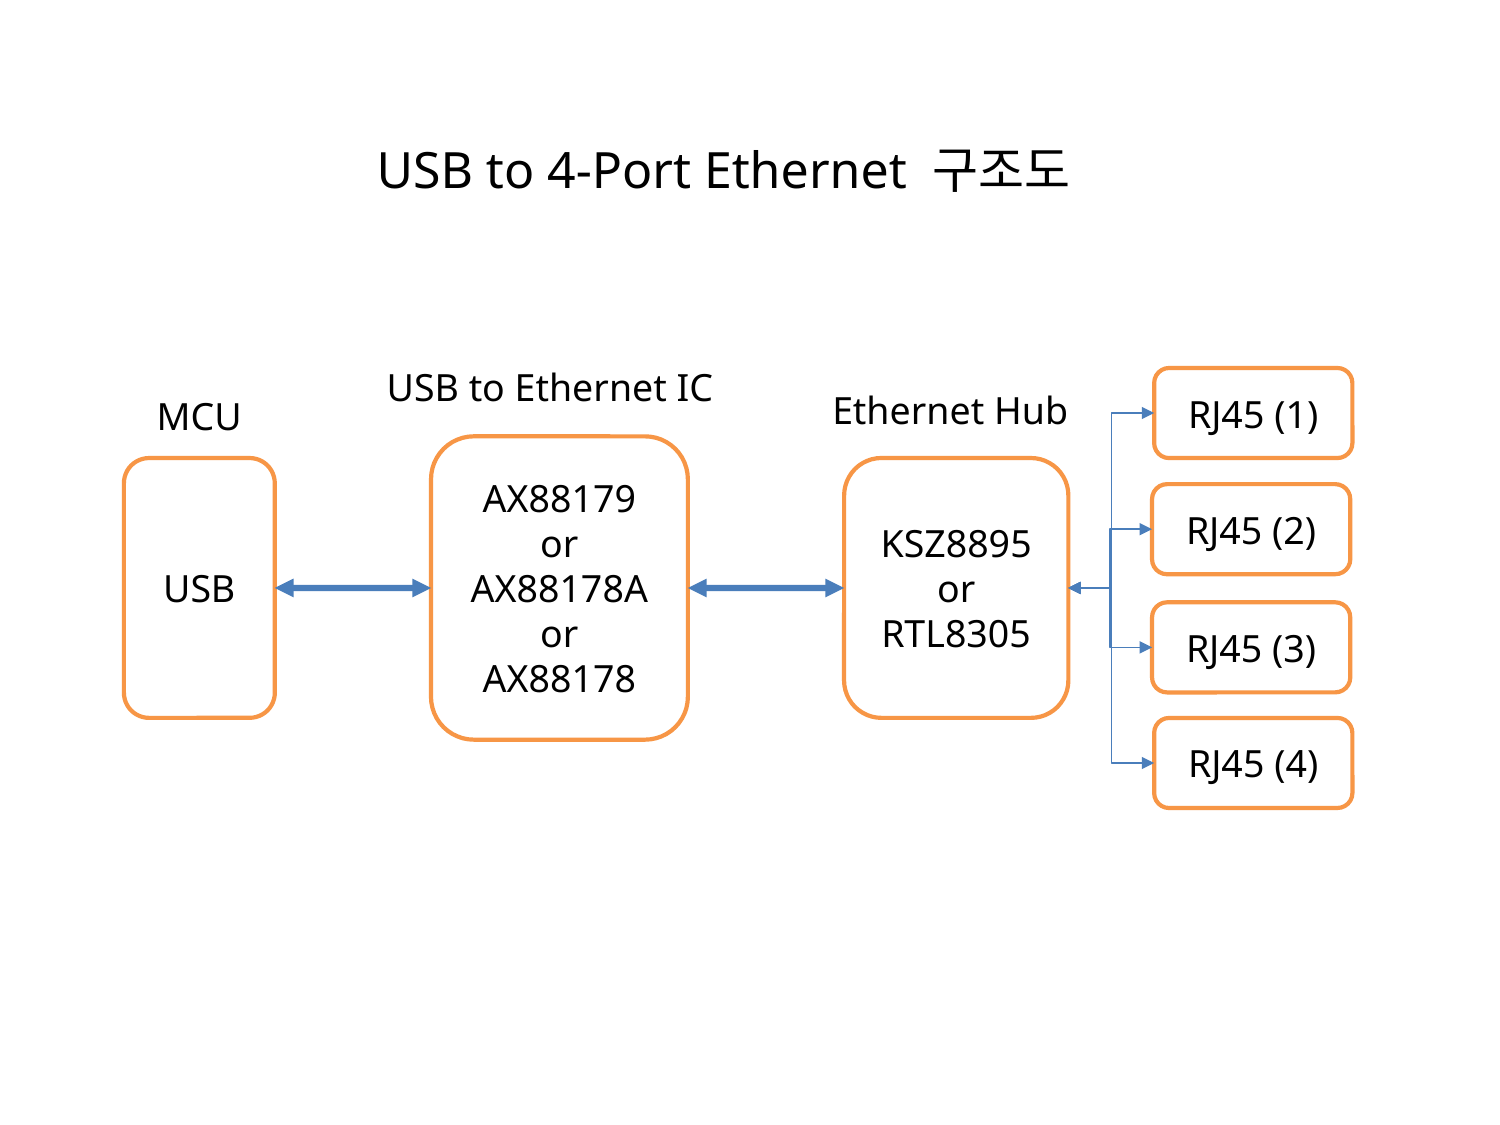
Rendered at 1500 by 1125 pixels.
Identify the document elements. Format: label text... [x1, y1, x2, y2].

text_box RJ45 (3) [1159, 600, 1353, 695]
text_box USB [121, 455, 277, 720]
text_box RJ45 (4) [1152, 715, 1355, 811]
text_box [1068, 412, 1155, 530]
text_box USB to Ethernet IC [371, 356, 750, 417]
text_box MCU [141, 385, 257, 445]
text_box KSZ8895 or RTL8305 [841, 455, 1063, 720]
text_box RJ45 (1) [1152, 365, 1355, 461]
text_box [1068, 528, 1153, 586]
text_box RJ45 (2) [1159, 482, 1353, 577]
text_box USB to 4-Port Ethernet 구조도 [360, 131, 1087, 207]
text_box AX88179 or AX88178A or AX88178 [428, 434, 690, 742]
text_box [1068, 653, 1155, 764]
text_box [1068, 587, 1153, 648]
text_box Ethernet Hub [817, 379, 1083, 440]
